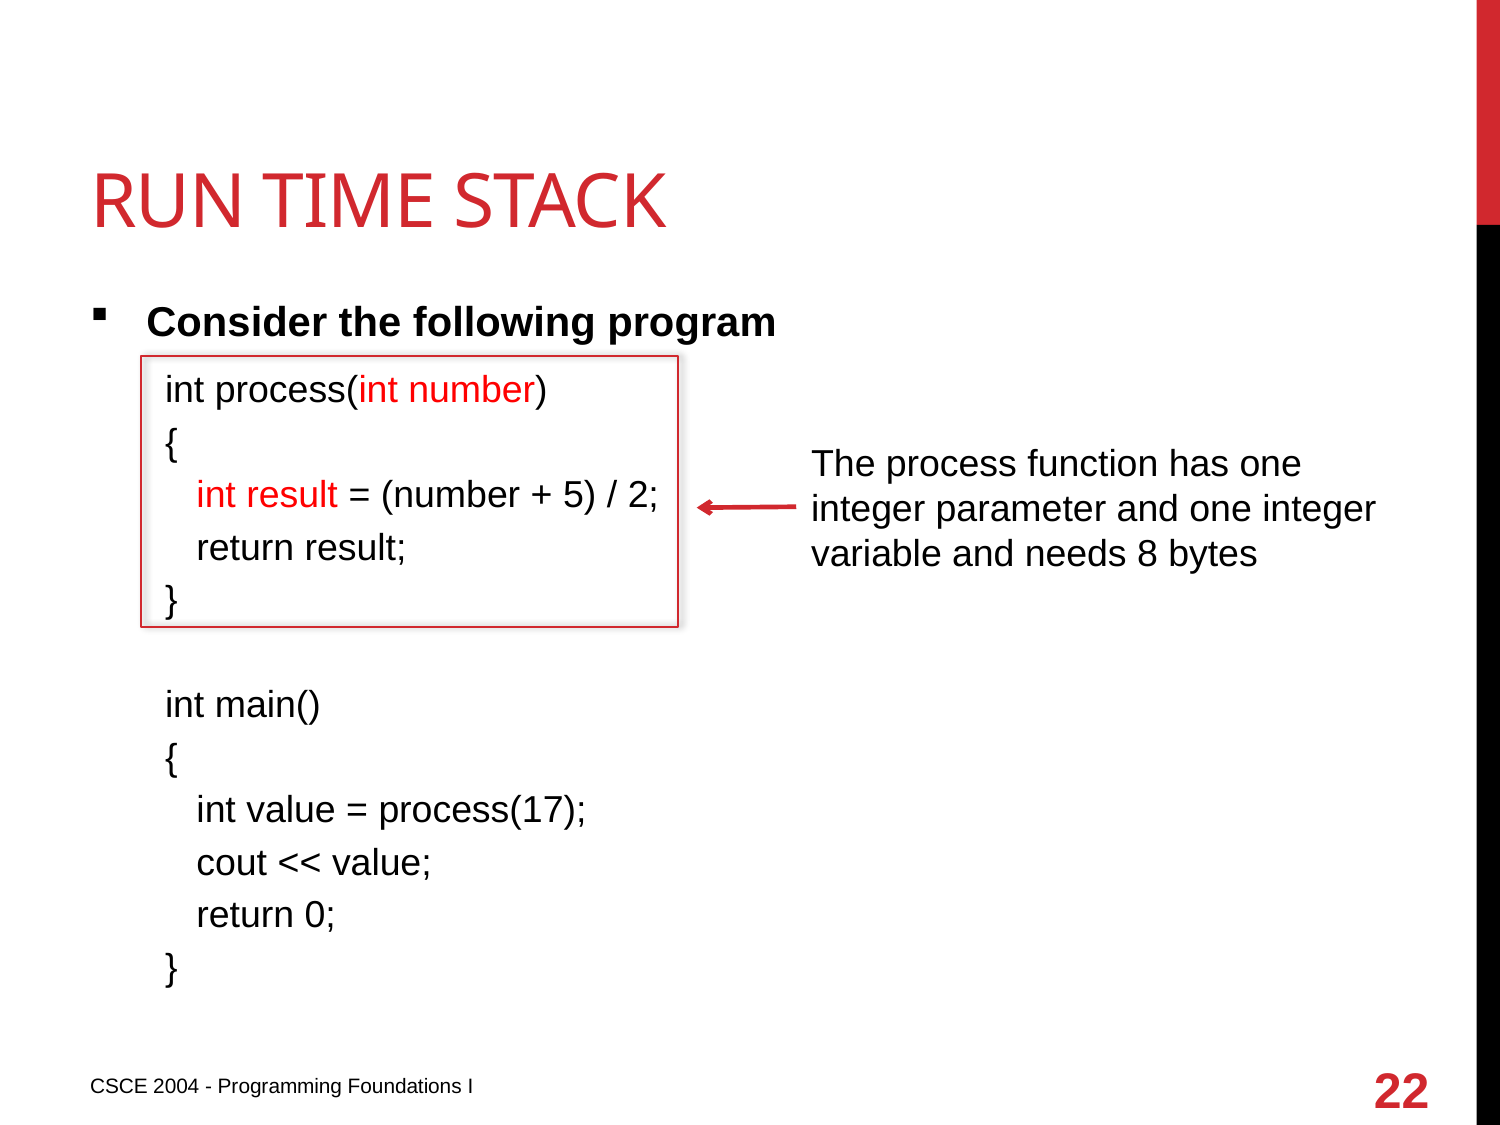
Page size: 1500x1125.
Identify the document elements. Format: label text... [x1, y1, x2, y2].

text_box The process function has one integer parameter and one integer variable and needs 8 bytes [796, 431, 1412, 582]
slide_number 22 [1358, 1058, 1471, 1119]
text_box [140, 355, 679, 628]
title Run time stack [75, 25, 1025, 250]
footer CSCE 2004 - Programming Foundations I [75, 1065, 638, 1112]
list Consider the following program int process(int number) { int result = (number + 5) / 2; return result; } int main() { int value = process(17); cout << value; return 0; } [75, 287, 1325, 1005]
